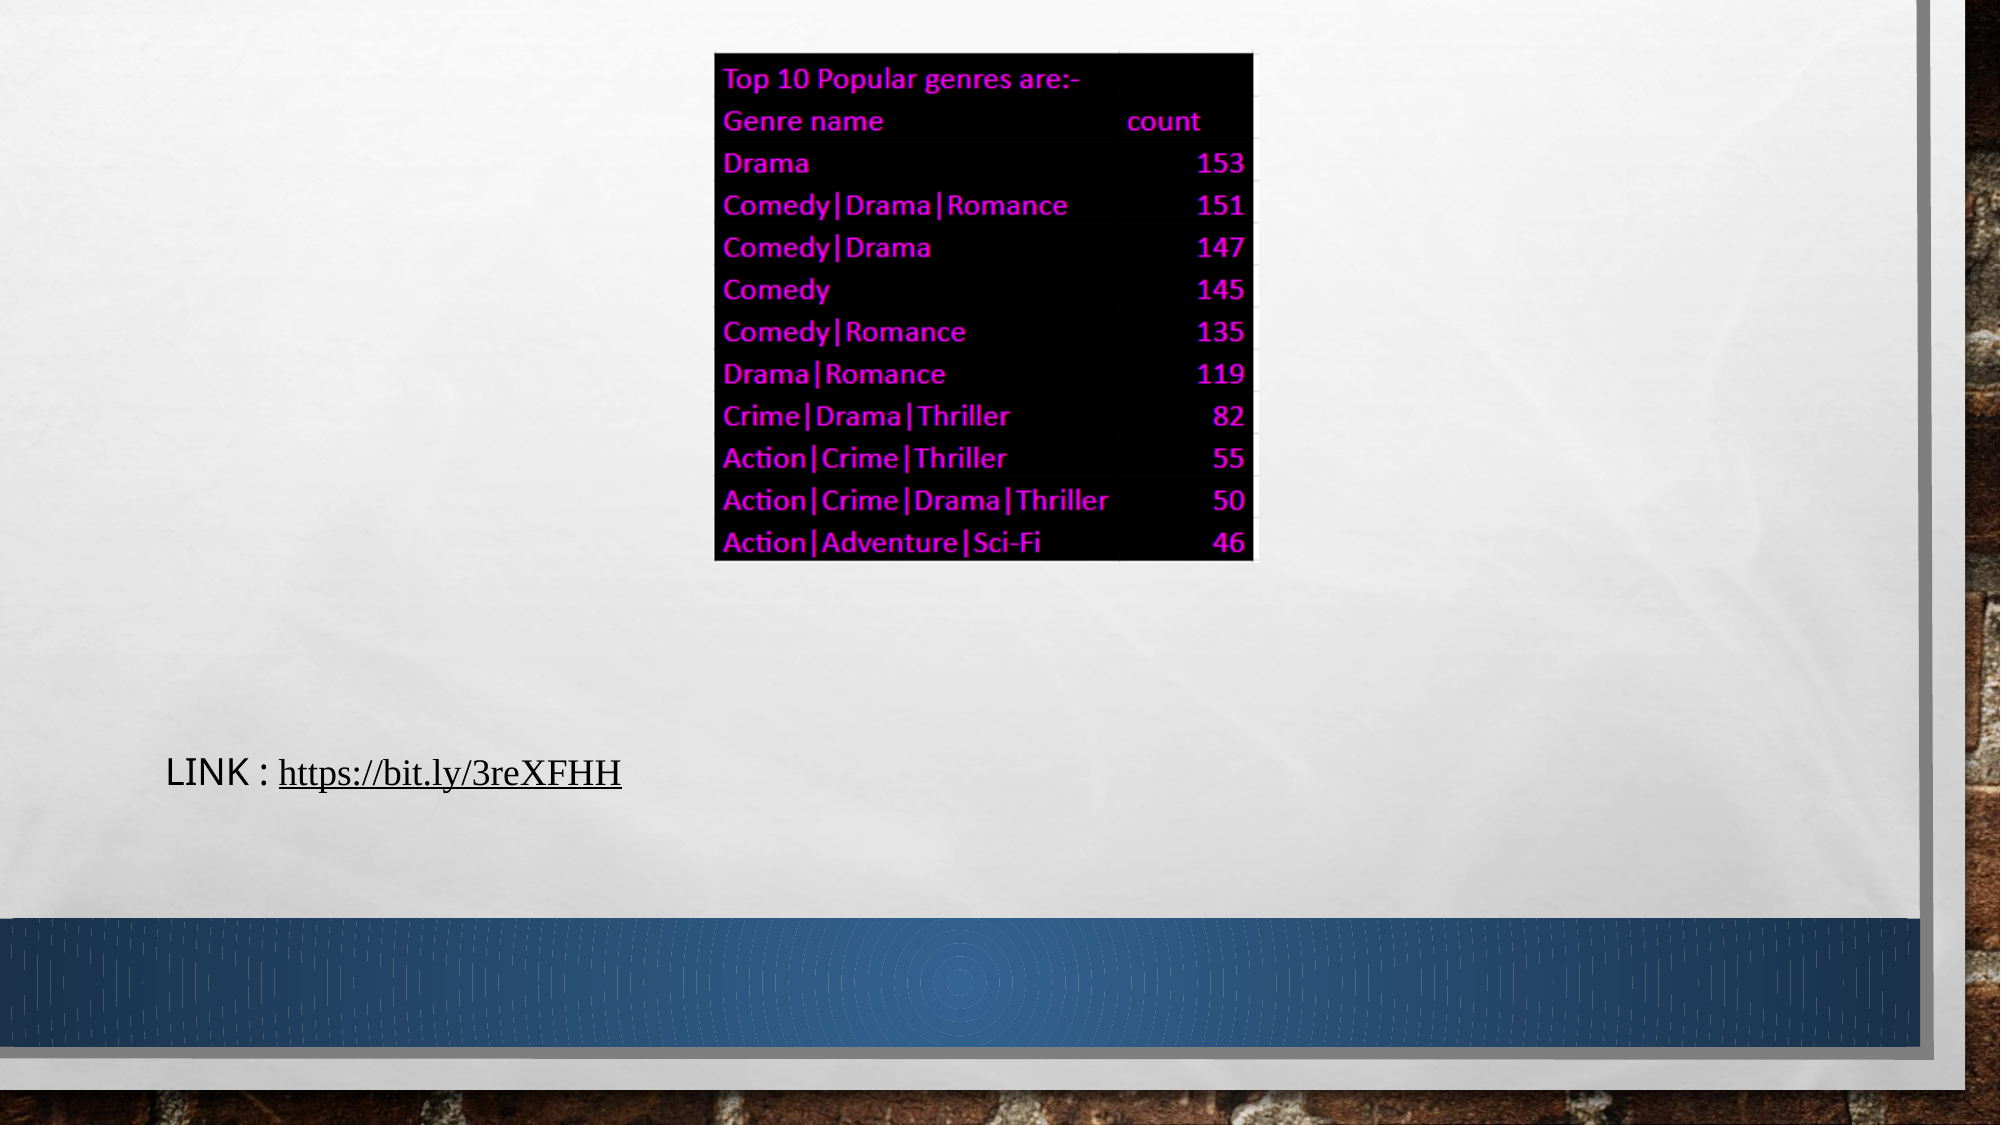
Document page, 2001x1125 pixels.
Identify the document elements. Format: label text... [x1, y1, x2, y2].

picture [0, 0, 1919, 918]
text_box LINK : https://bit.ly/3reXFHH [149, 740, 1860, 800]
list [712, 50, 1259, 563]
picture [0, 0, 2001, 1125]
